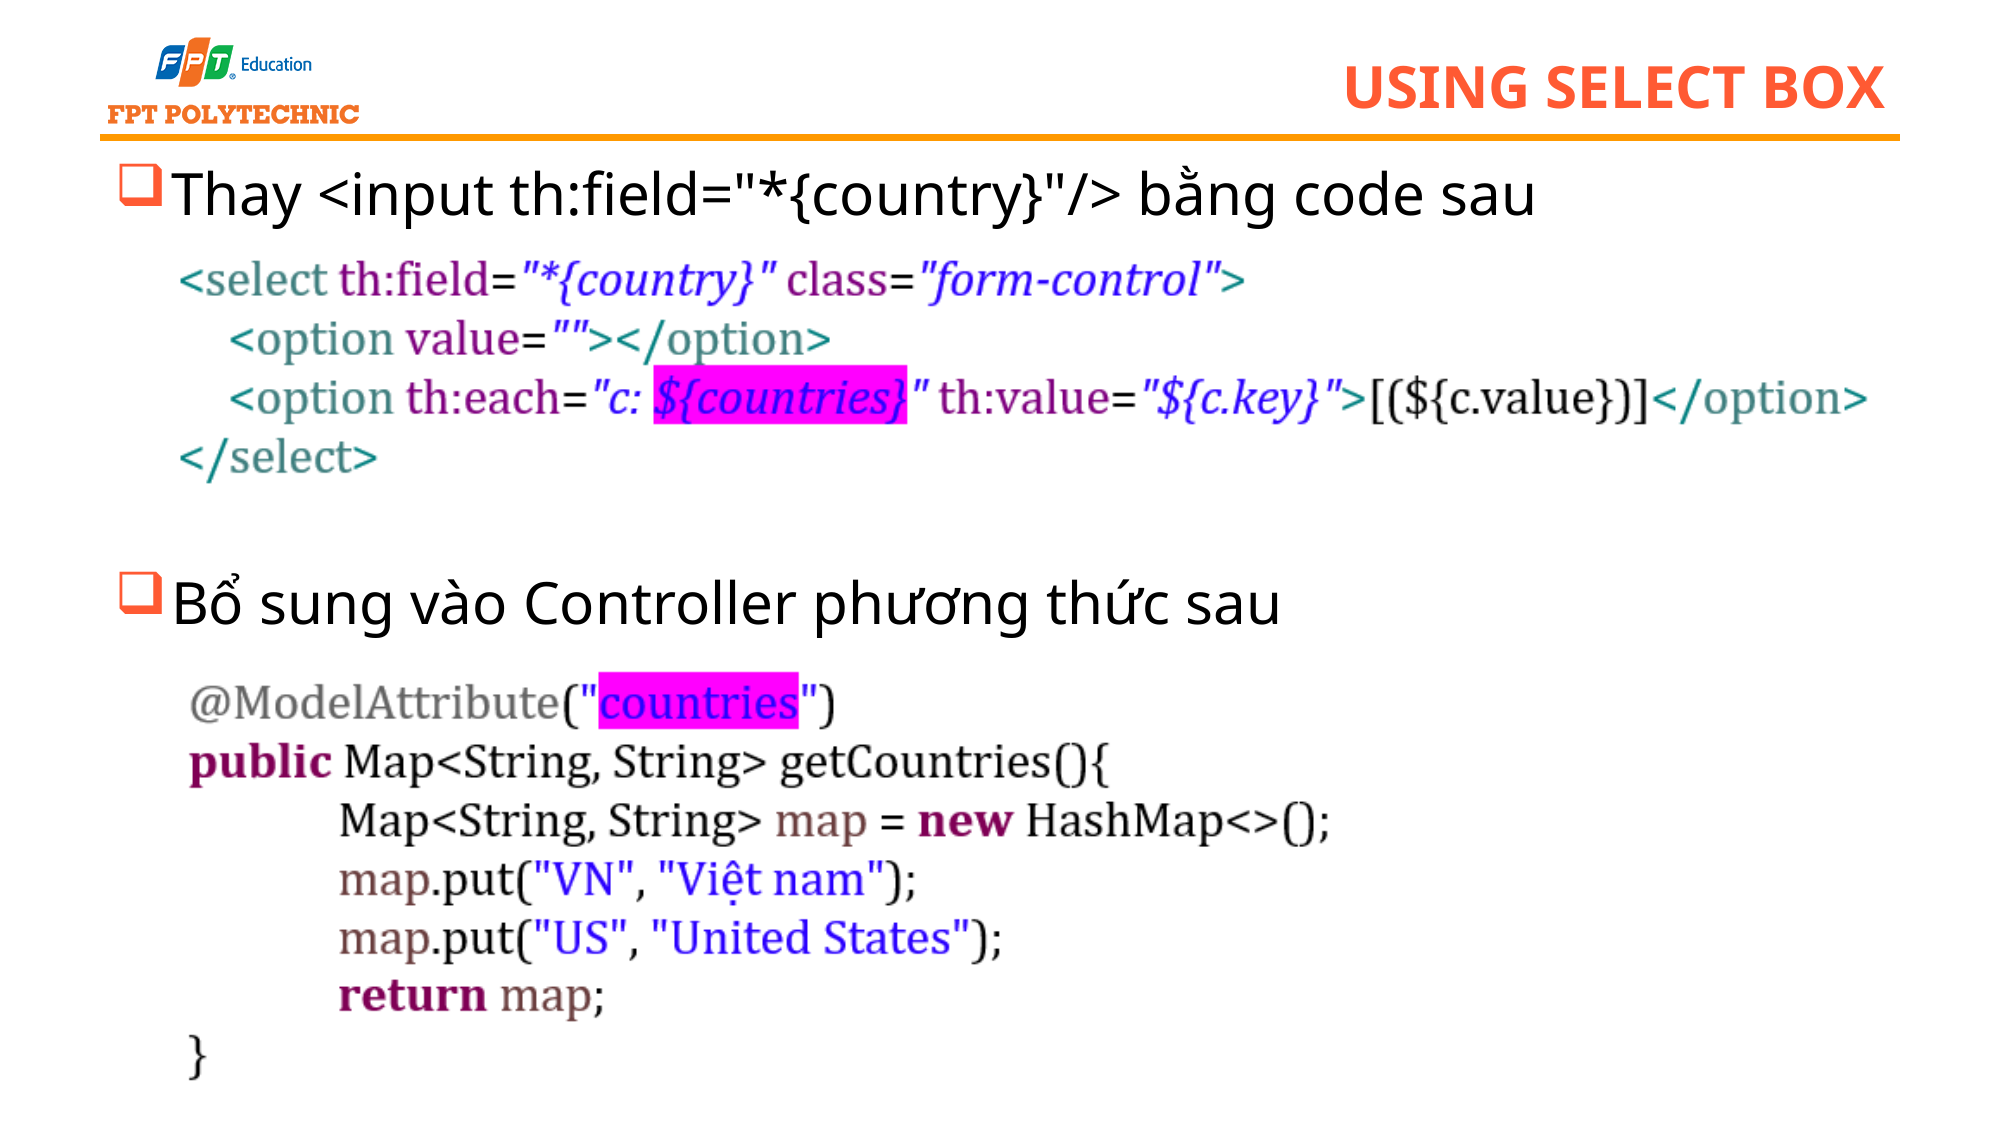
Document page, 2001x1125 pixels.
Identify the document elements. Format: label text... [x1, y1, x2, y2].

picture [174, 249, 1876, 494]
picture [99, 135, 367, 143]
list Thay <input th:field="*{country}"/> bằng code sau Bổ sung vào Controller phương thức sau [99, 149, 1900, 1013]
picture [99, 25, 367, 134]
picture [174, 662, 1338, 1089]
title Using select box [366, 45, 1900, 125]
